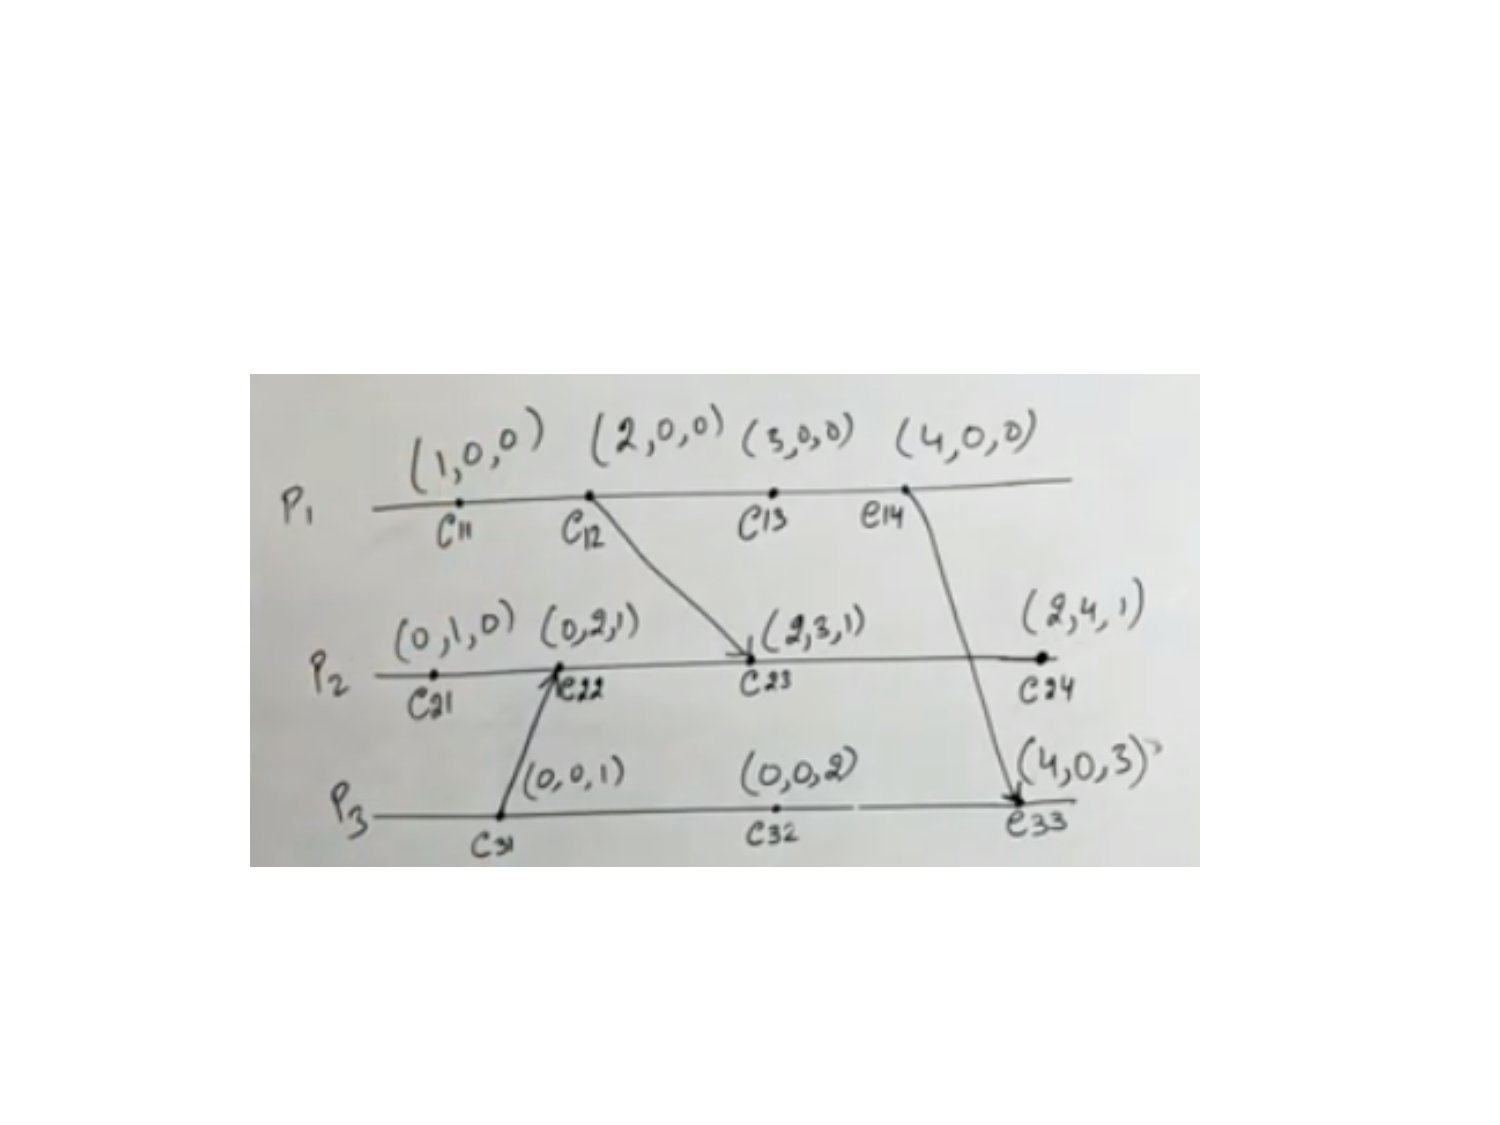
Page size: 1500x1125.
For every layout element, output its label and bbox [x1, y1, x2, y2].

list [250, 374, 1201, 868]
